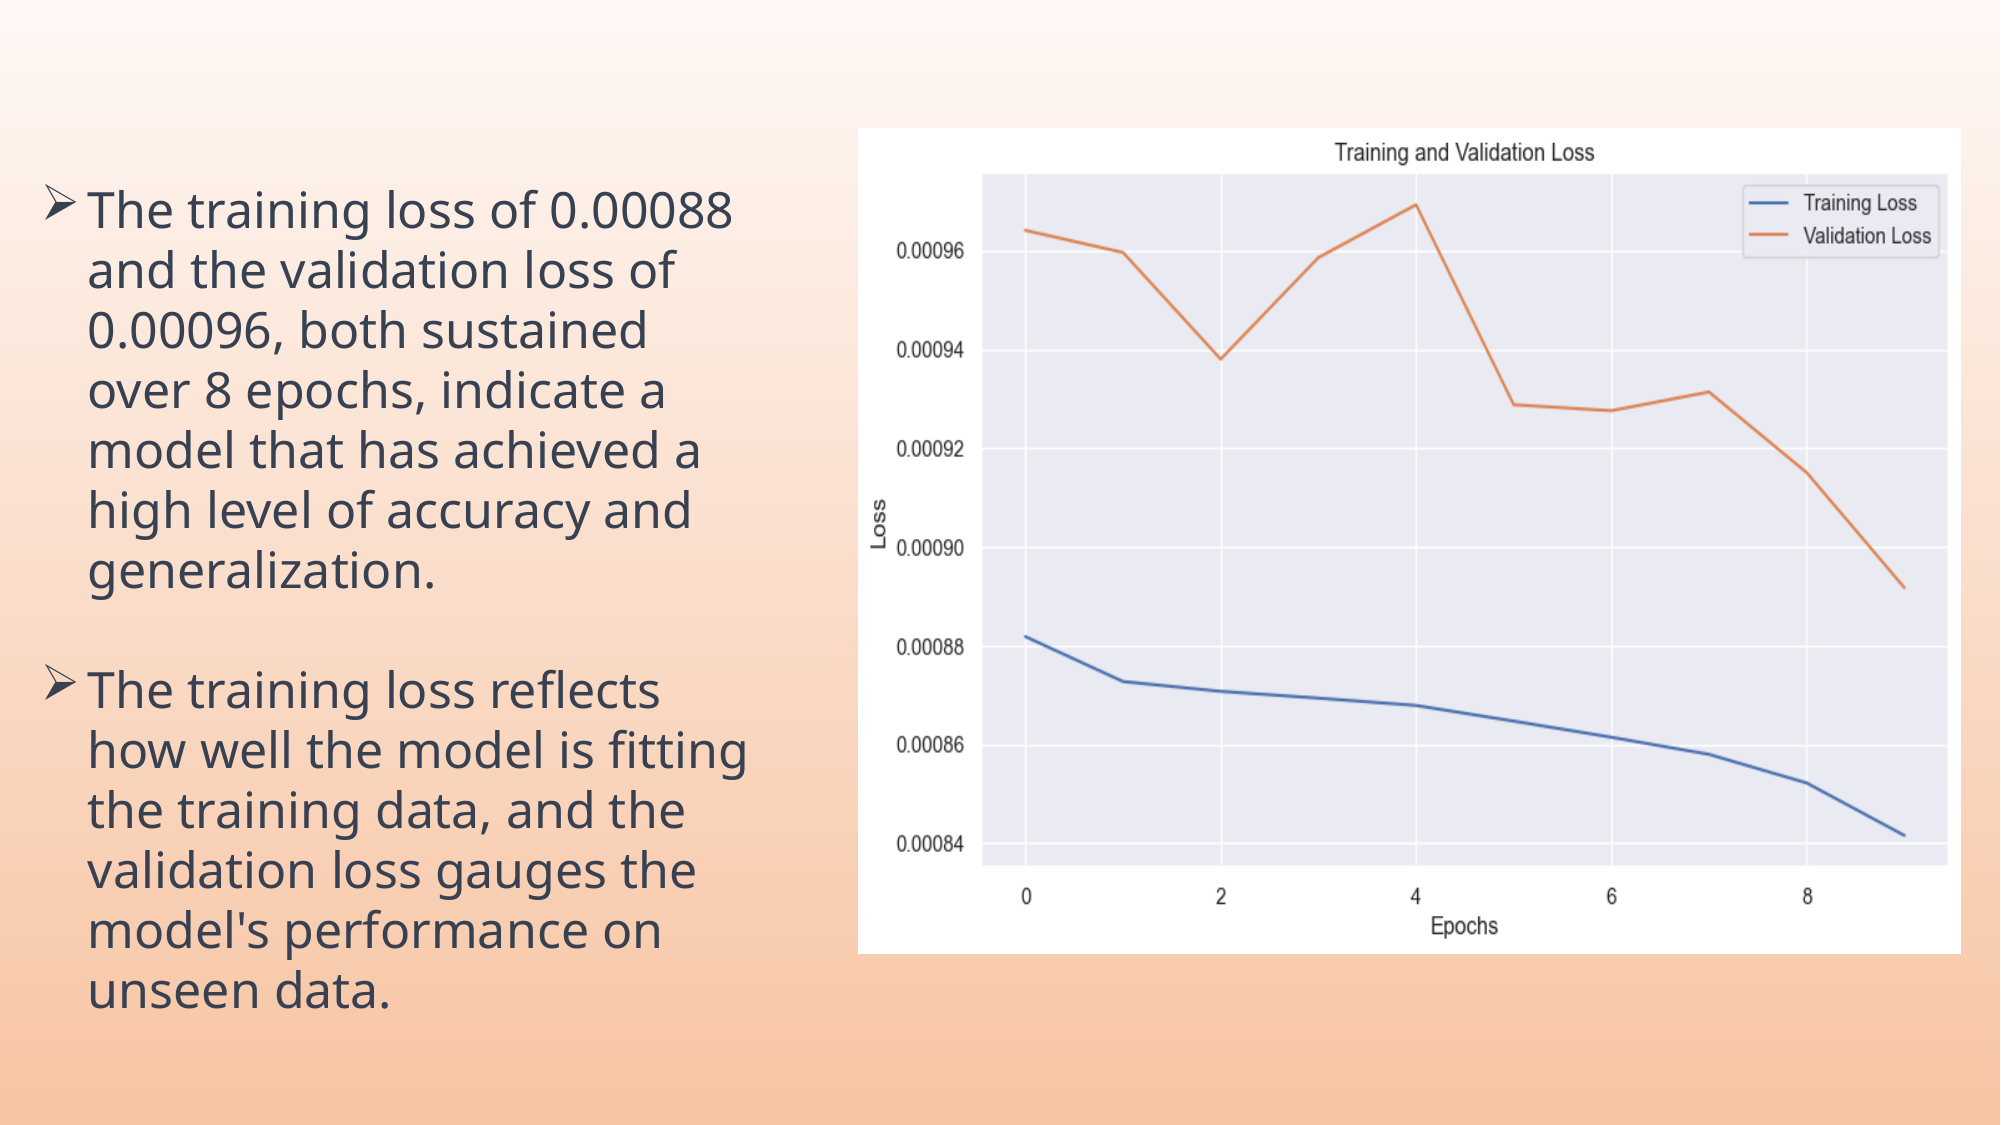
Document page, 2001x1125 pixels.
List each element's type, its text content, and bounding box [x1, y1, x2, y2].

text_box The training loss of 0.00088 and the validation loss of 0.00096, both sustained over 8 epochs, indicate a model that has achieved a high level of accuracy and generalization. The training loss reflects how well the model is fitting the training data, and the validation loss gauges the model's performance on unseen data. [25, 170, 779, 1026]
picture [858, 128, 1961, 954]
